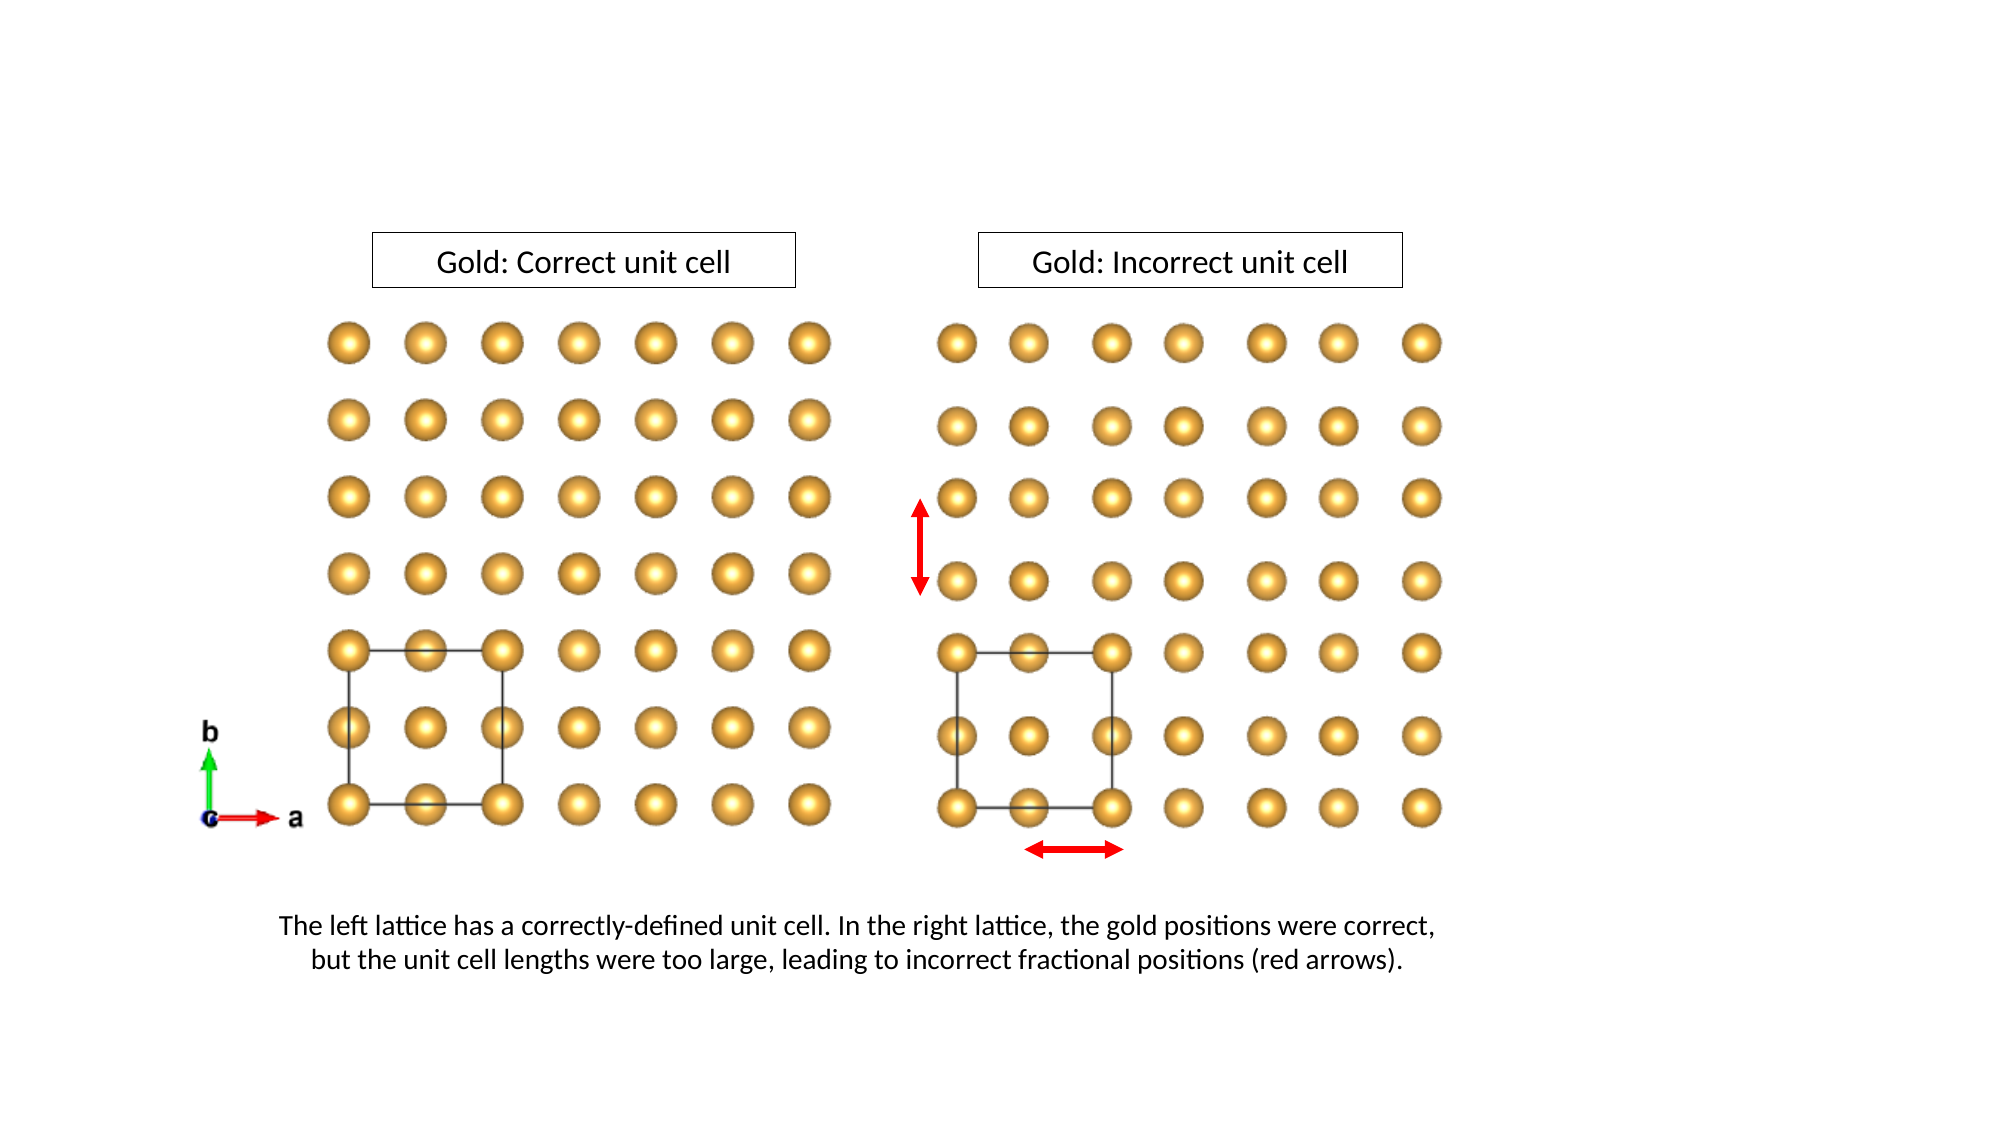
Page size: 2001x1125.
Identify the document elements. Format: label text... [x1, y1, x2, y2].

text_box Gold: Incorrect unit cell [978, 232, 1403, 288]
picture [197, 709, 310, 831]
text_box The left lattice has a correctly-defined unit cell. In the right lattice, the gold positions were correct, but the unit cell lengths were too large, leading to incorrect fractional positions (red arrows). [253, 898, 1462, 983]
text_box Gold: Correct unit cell [372, 232, 796, 288]
picture [931, 317, 1450, 839]
picture [319, 317, 836, 831]
